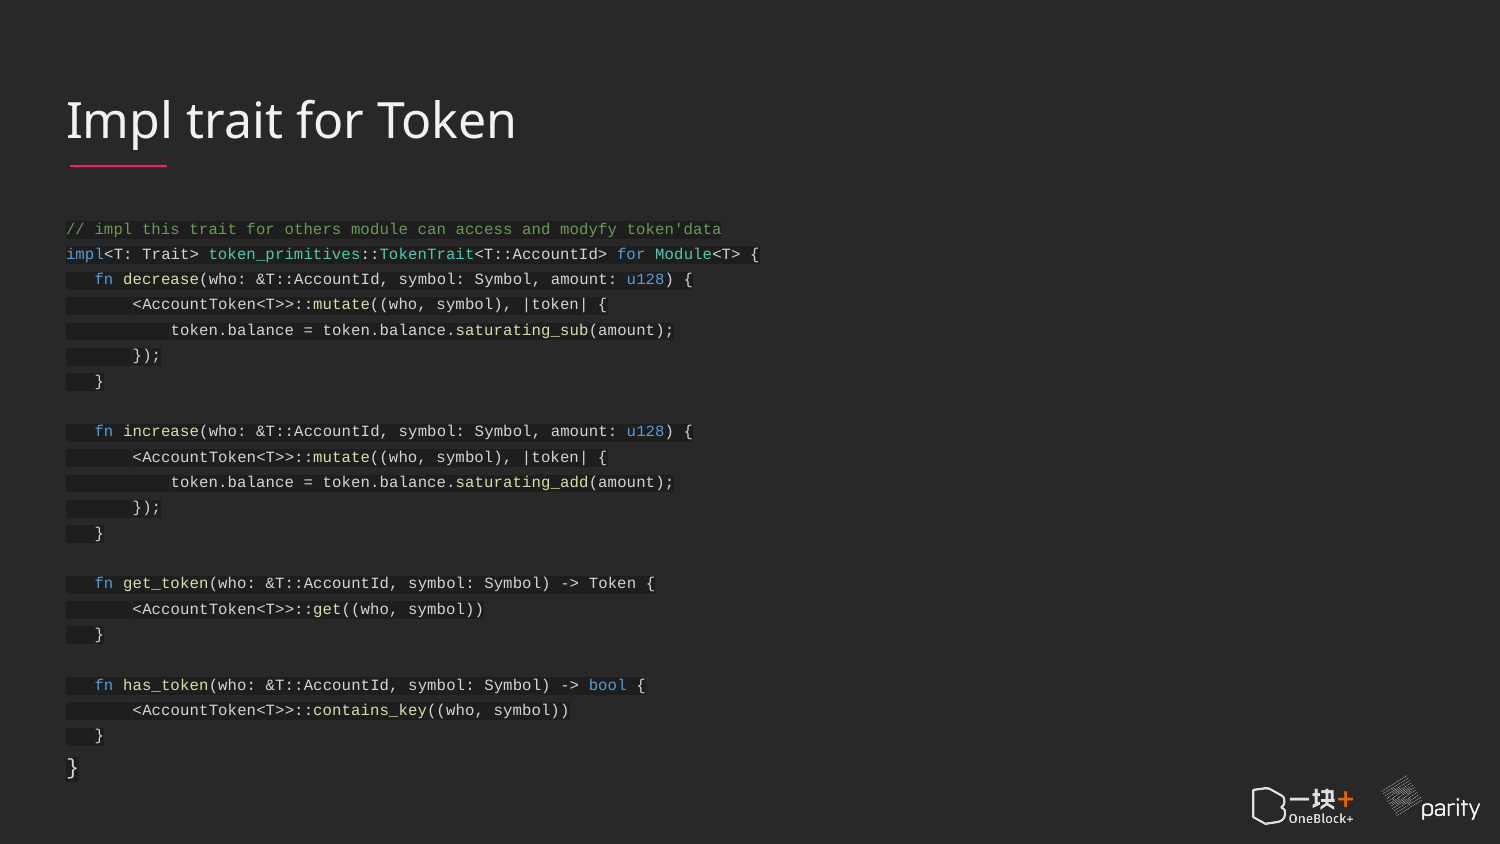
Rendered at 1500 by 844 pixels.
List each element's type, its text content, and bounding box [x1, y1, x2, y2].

picture [1252, 787, 1353, 825]
list // impl this trait for others module can access and modyfy token'data impl<T: Trait> token_primitives::TokenTrait<T::AccountId> for Module<T> { fn decrease(who: &T::AccountId, symbol: Symbol, amount: u128) { <AccountToken<T>>::mutate((who, symbol), |token| { token.balance = token.balance.saturating_sub(amount); }); } fn increase(who: &T::AccountId, symbol: Symbol, amount: u128) { <AccountToken<T>>::mutate((who, symbol), |token| { token.balance = token.balance.saturating_add(amount); }); } fn get_token(who: &T::AccountId, symbol: Symbol) -> Token { <AccountToken<T>>::get((who, symbol)) } fn has_token(who: &T::AccountId, symbol: Symbol) -> bool { <AccountToken<T>>::contains_key((who, symbol)) } } [51, 196, 968, 801]
title Impl trait for Token [51, 43, 1449, 138]
picture [1380, 774, 1481, 820]
